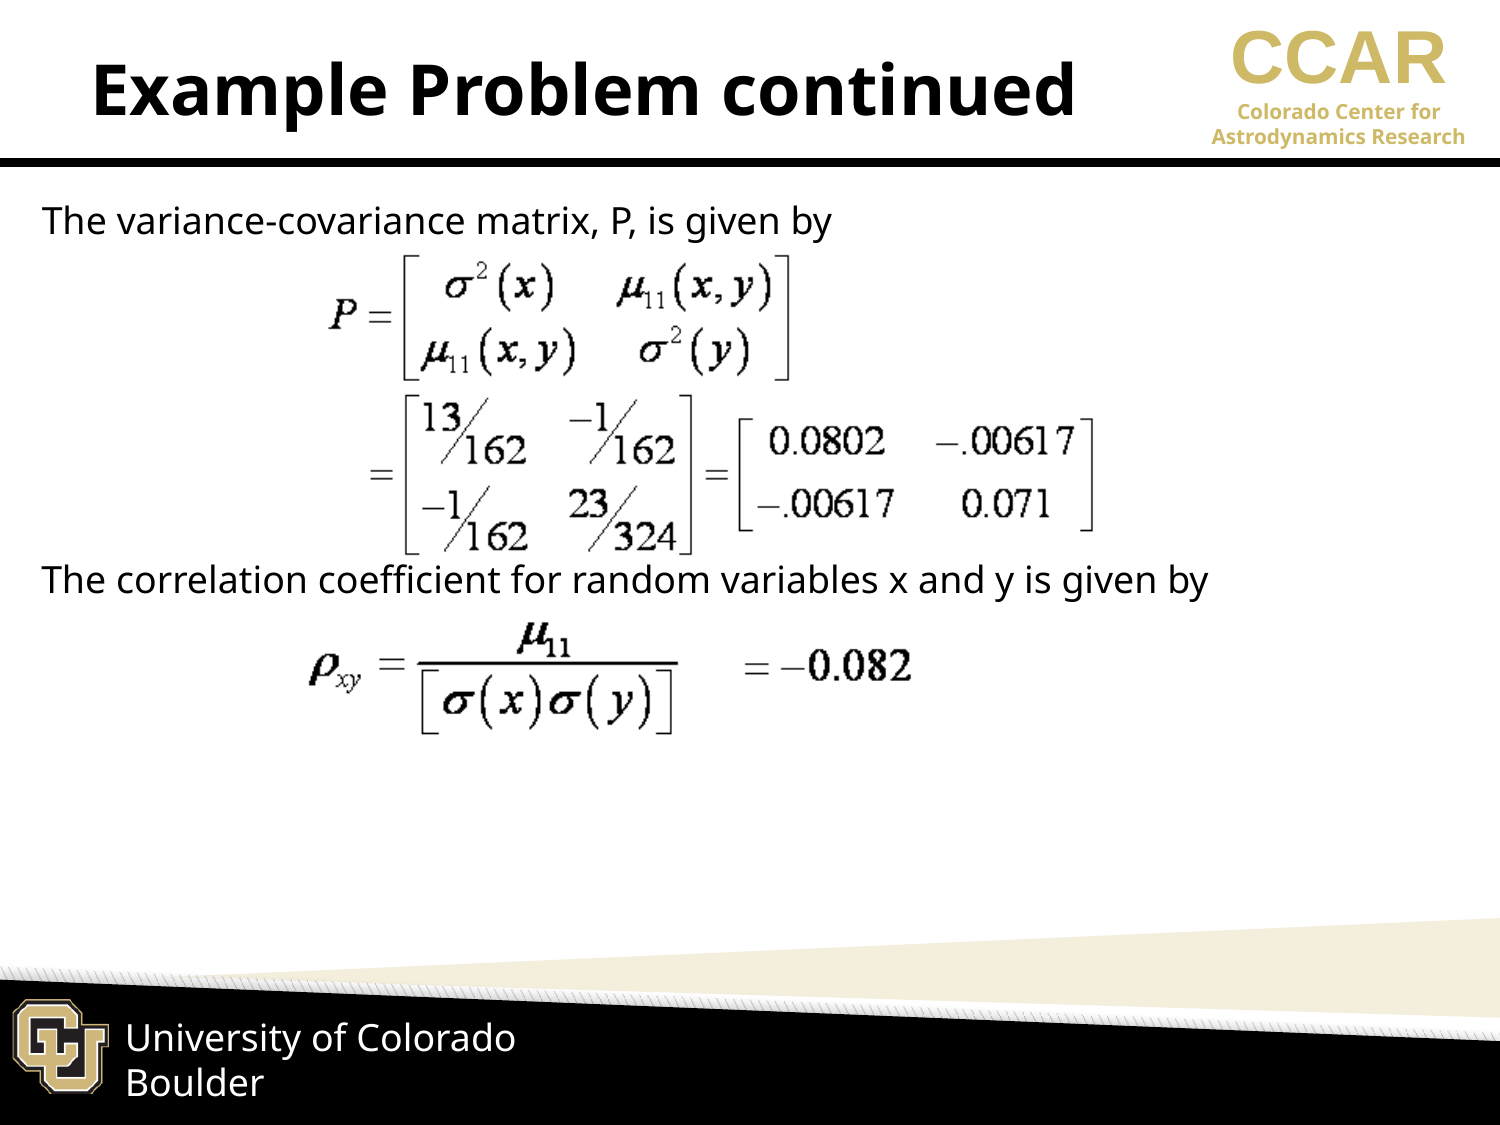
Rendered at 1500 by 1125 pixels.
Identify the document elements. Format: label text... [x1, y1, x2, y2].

text_box The variance-covariance matrix, P, is given by [27, 189, 1278, 250]
picture [299, 599, 922, 744]
picture [324, 246, 1104, 563]
text_box The correlation coefficient for random variables x and y is given by [26, 548, 1277, 609]
title Example Problem continued [75, 37, 1200, 138]
